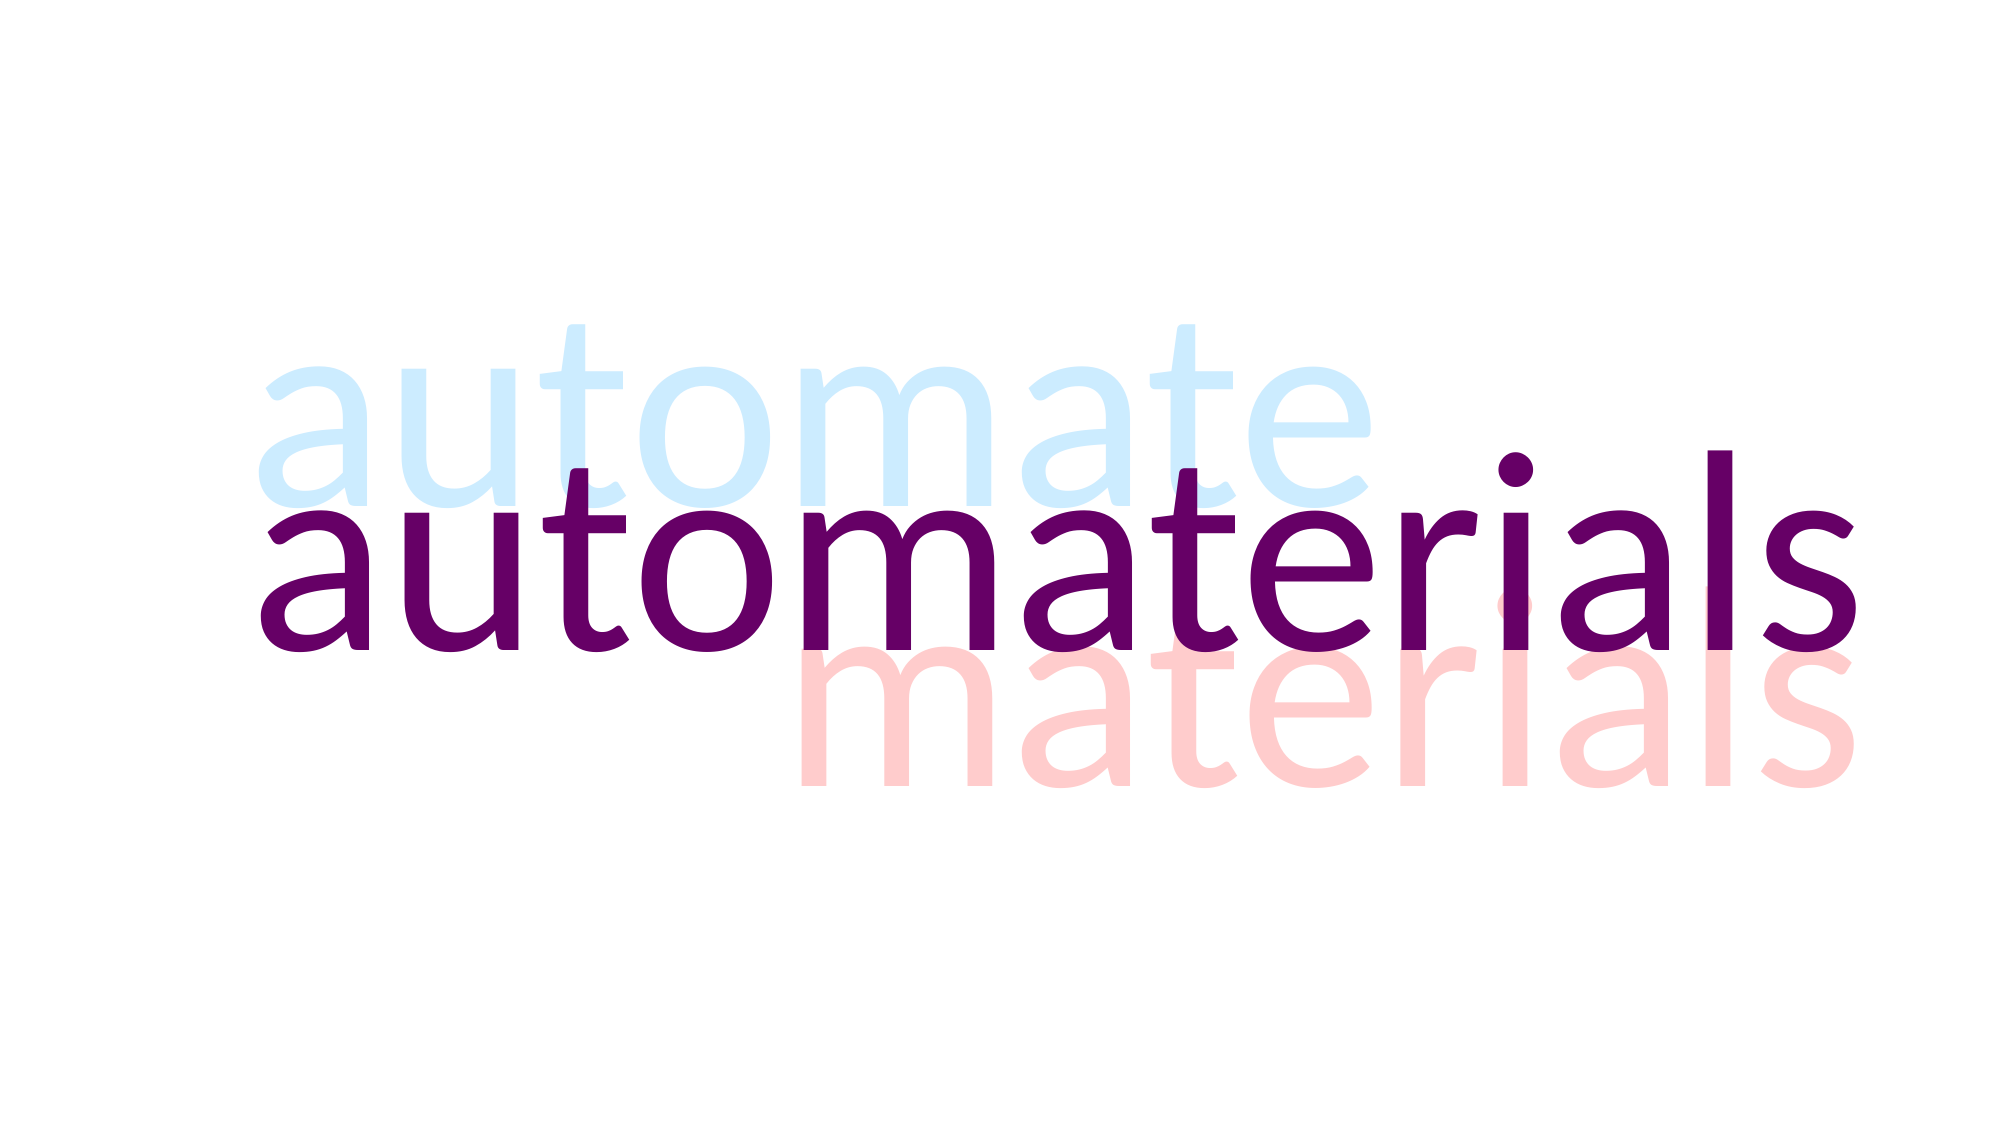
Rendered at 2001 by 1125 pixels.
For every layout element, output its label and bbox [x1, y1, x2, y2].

text_box [170, 211, 1930, 856]
